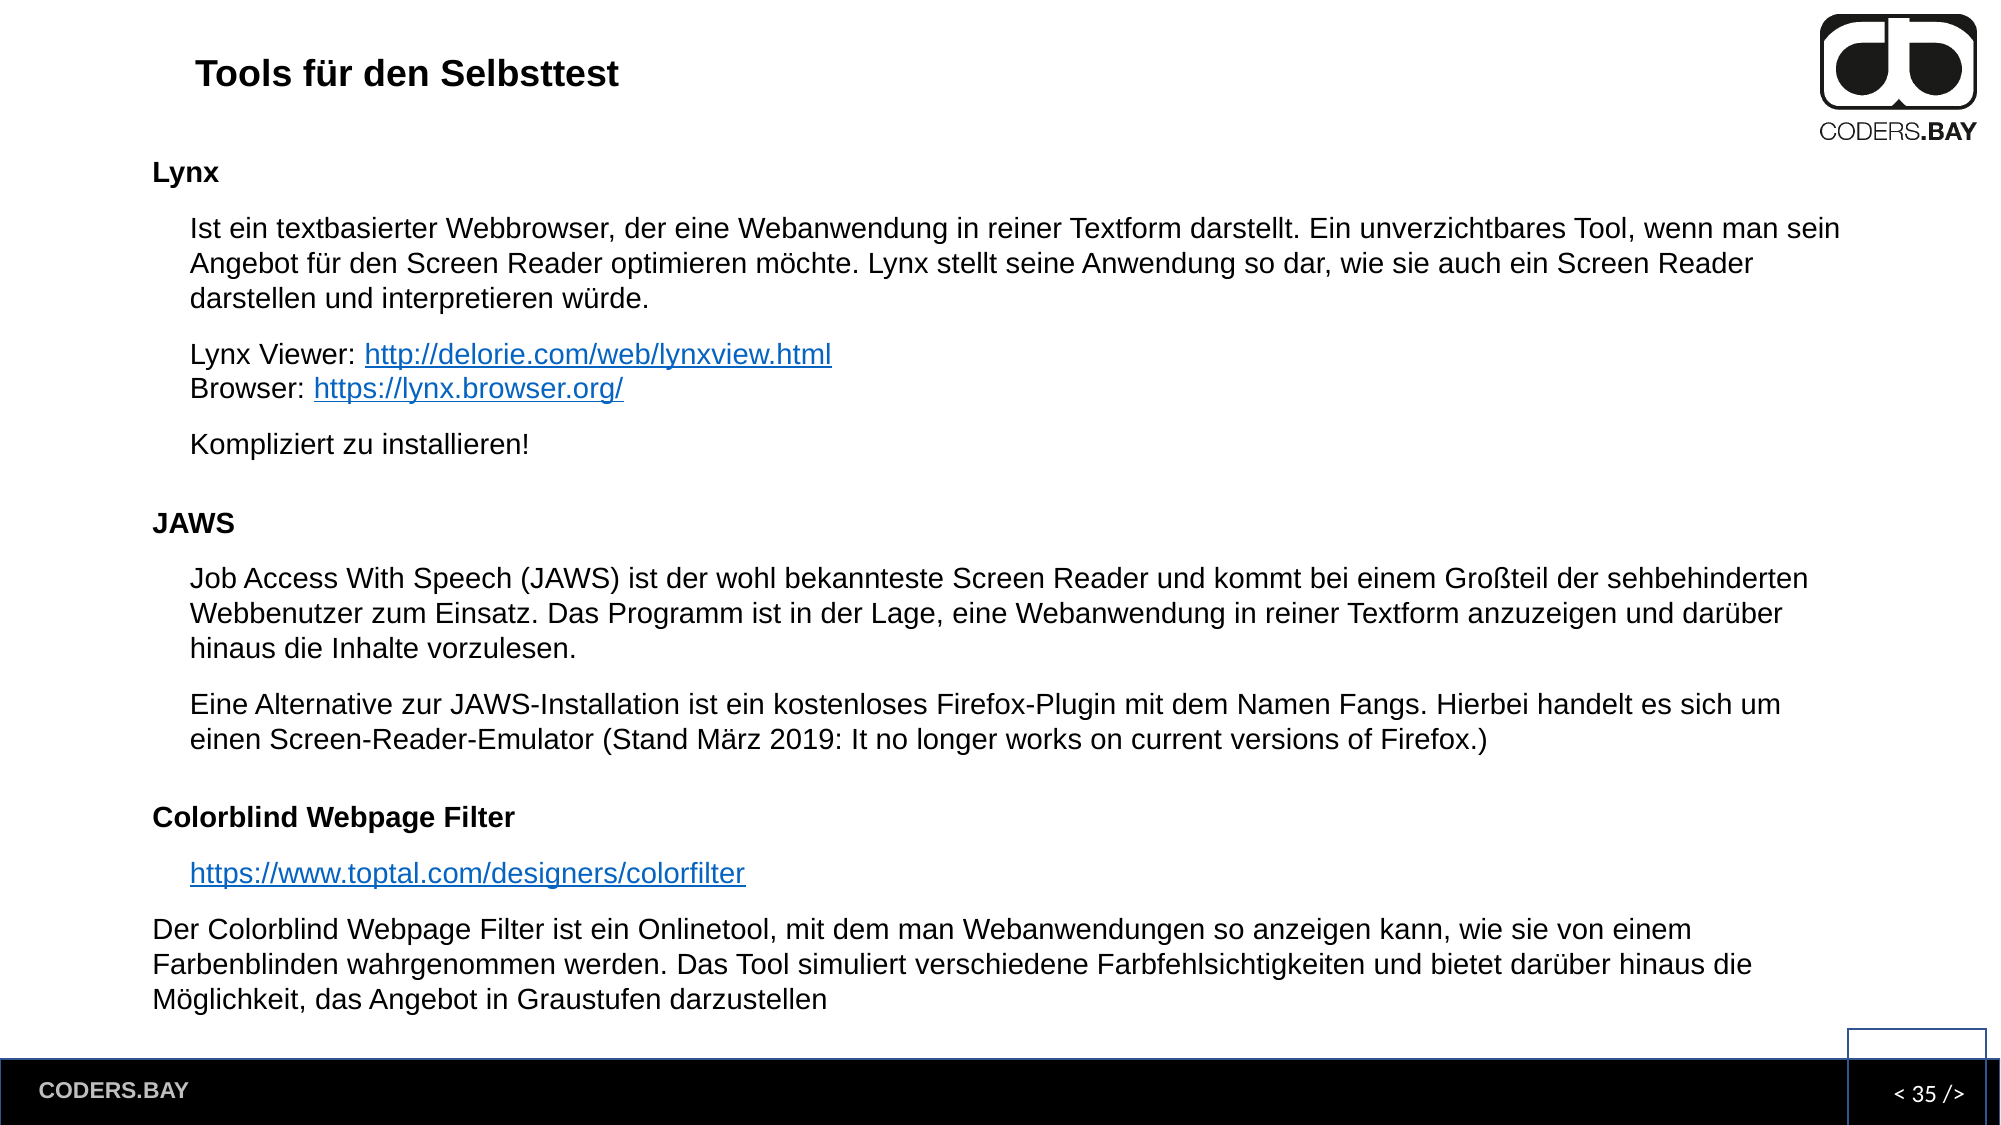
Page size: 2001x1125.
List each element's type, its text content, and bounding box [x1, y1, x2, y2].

list Lynx Ist ein textbasierter Webbrowser, der eine Webanwendung in reiner Textform darstellt. Ein unverzichtbares Tool, wenn man sein Angebot für den Screen Reader optimieren möchte. Lynx stellt seine Anwendung so dar, wie sie auch ein Screen Reader darstellen und interpretieren würde. Lynx Viewer: http://delorie.com/web/lynxview.html Browser: https://lynx.browser.org/ Kompliziert zu installieren! JAWS Job Access With Speech (JAWS) ist der wohl bekannteste Screen Reader und kommt bei einem Großteil der sehbehinderten Webbenutzer zum Einsatz. Das Programm ist in der Lage, eine Webanwendung in reiner Textform anzuzeigen und darüber hinaus die Inhalte vorzulesen. Eine Alternative zur JAWS-Installation ist ein kostenloses Firefox-Plugin mit dem Namen Fangs. Hierbei handelt es sich um einen Screen-Reader-Emulator (Stand März 2019: It no longer works on current versions of Firefox.) Colorblind Webpage Filter https://www.toptal.com/designers/colorfilter Der Colorblind Webpage Filter ist ein Onlinetool, mit dem man Webanwendungen so anzeigen kann, wie sie von einem Farbenblinden wahrgenommen werden. Das Tool simuliert verschiedene Farbfehlsichtigkeiten und bietet darüber hinaus die Möglichkeit, das Angebot in Graustufen darzustellen [137, 145, 1863, 1032]
title Tools für den Selbsttest [45, 41, 769, 108]
picture [1820, 14, 1977, 140]
